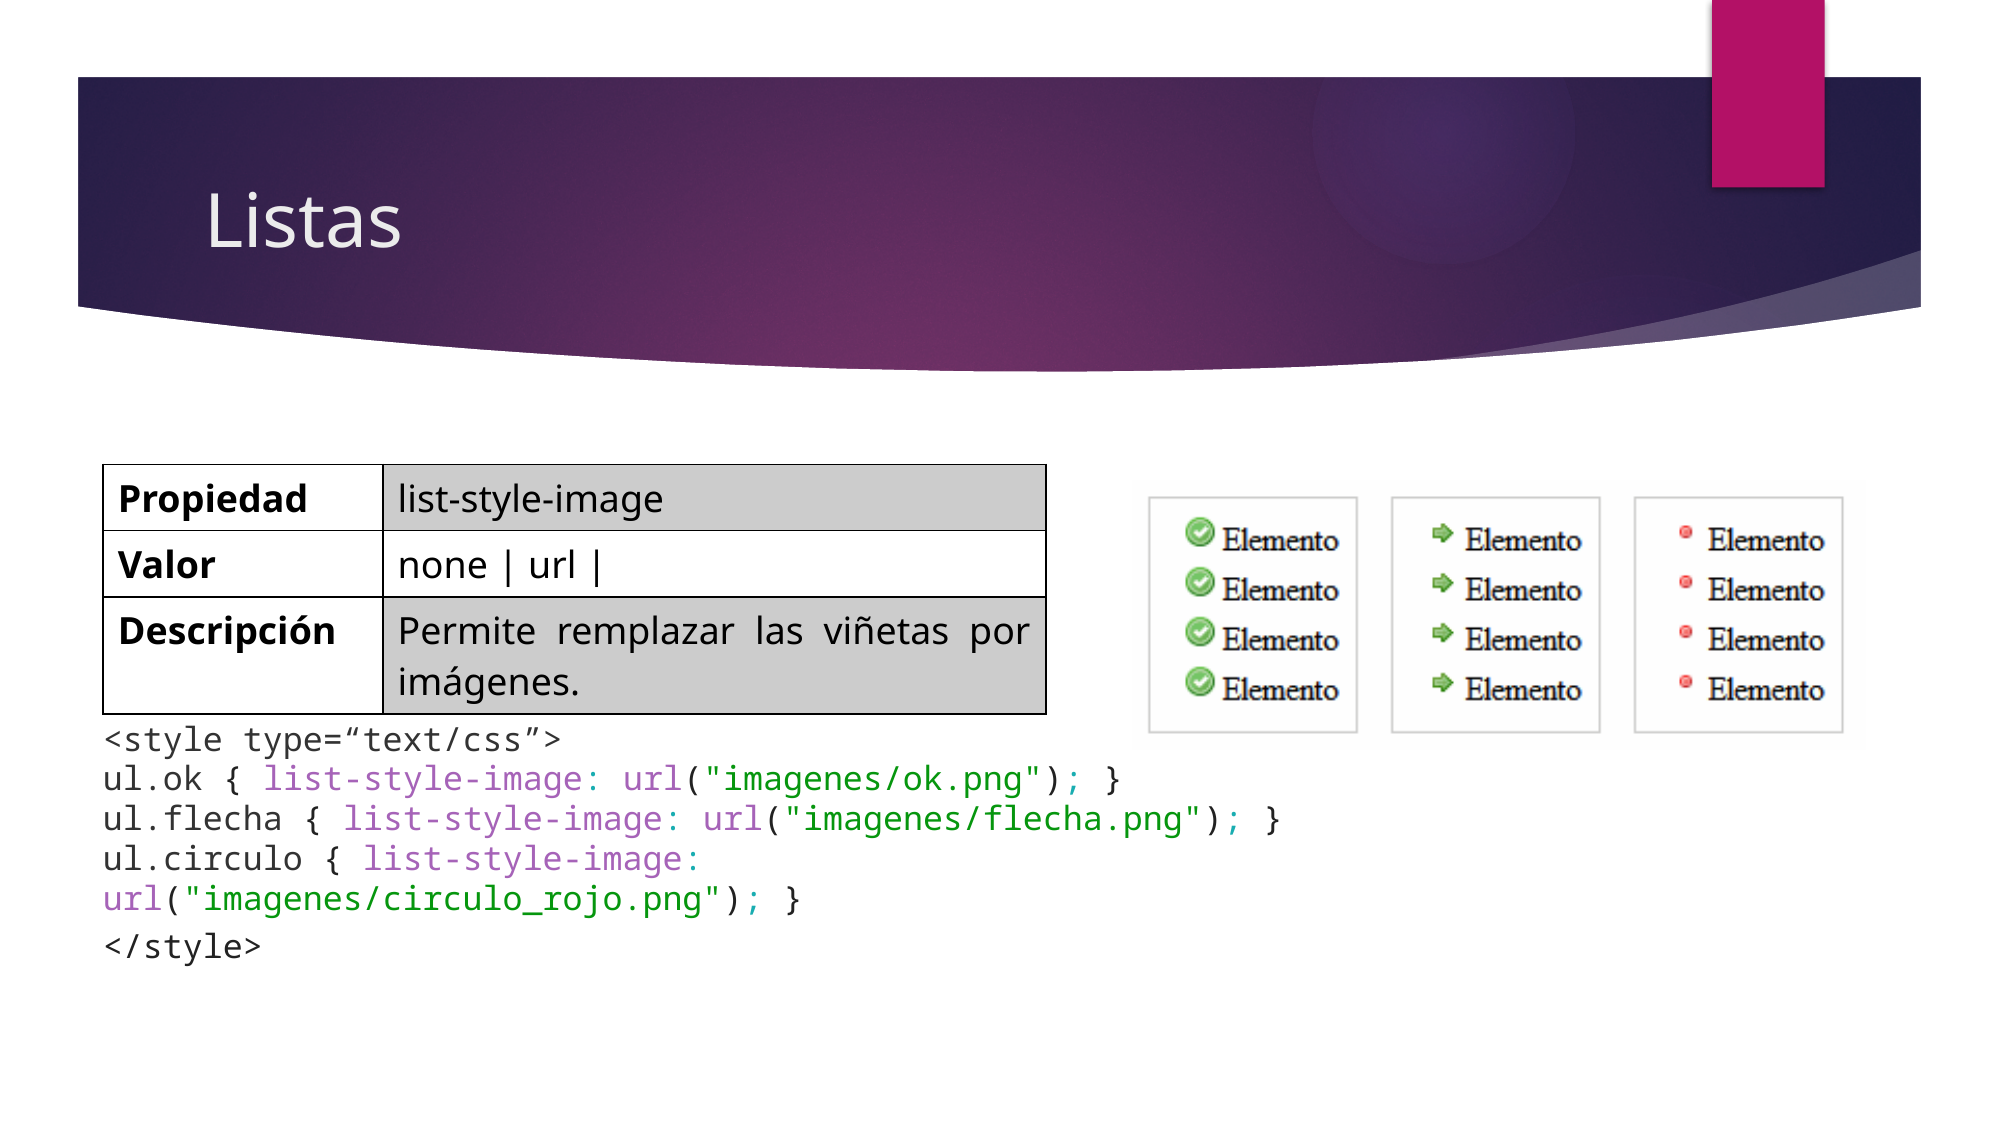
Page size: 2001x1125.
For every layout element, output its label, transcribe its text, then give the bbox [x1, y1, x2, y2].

table_cell Permite remplazar las viñetas por imágenes. [384, 598, 1045, 691]
table_cell Descripción [104, 598, 382, 691]
picture [1131, 480, 1866, 751]
table_header Propiedad [104, 465, 382, 530]
text_box <style type=“text/css”> ul.ok { list-style-image: url("imagenes/ok.png"); } ul.flecha { list-style-image: url("imagenes/flecha.png"); } ul.circulo { list-style-image: url("imagenes/circulo_rojo.png"); } </style> [102, 691, 1358, 994]
table_cell Valor [104, 531, 382, 596]
title Listas [189, 159, 1627, 276]
table_cell none | url | [384, 531, 1045, 596]
table_header list-style-image [384, 465, 1045, 530]
